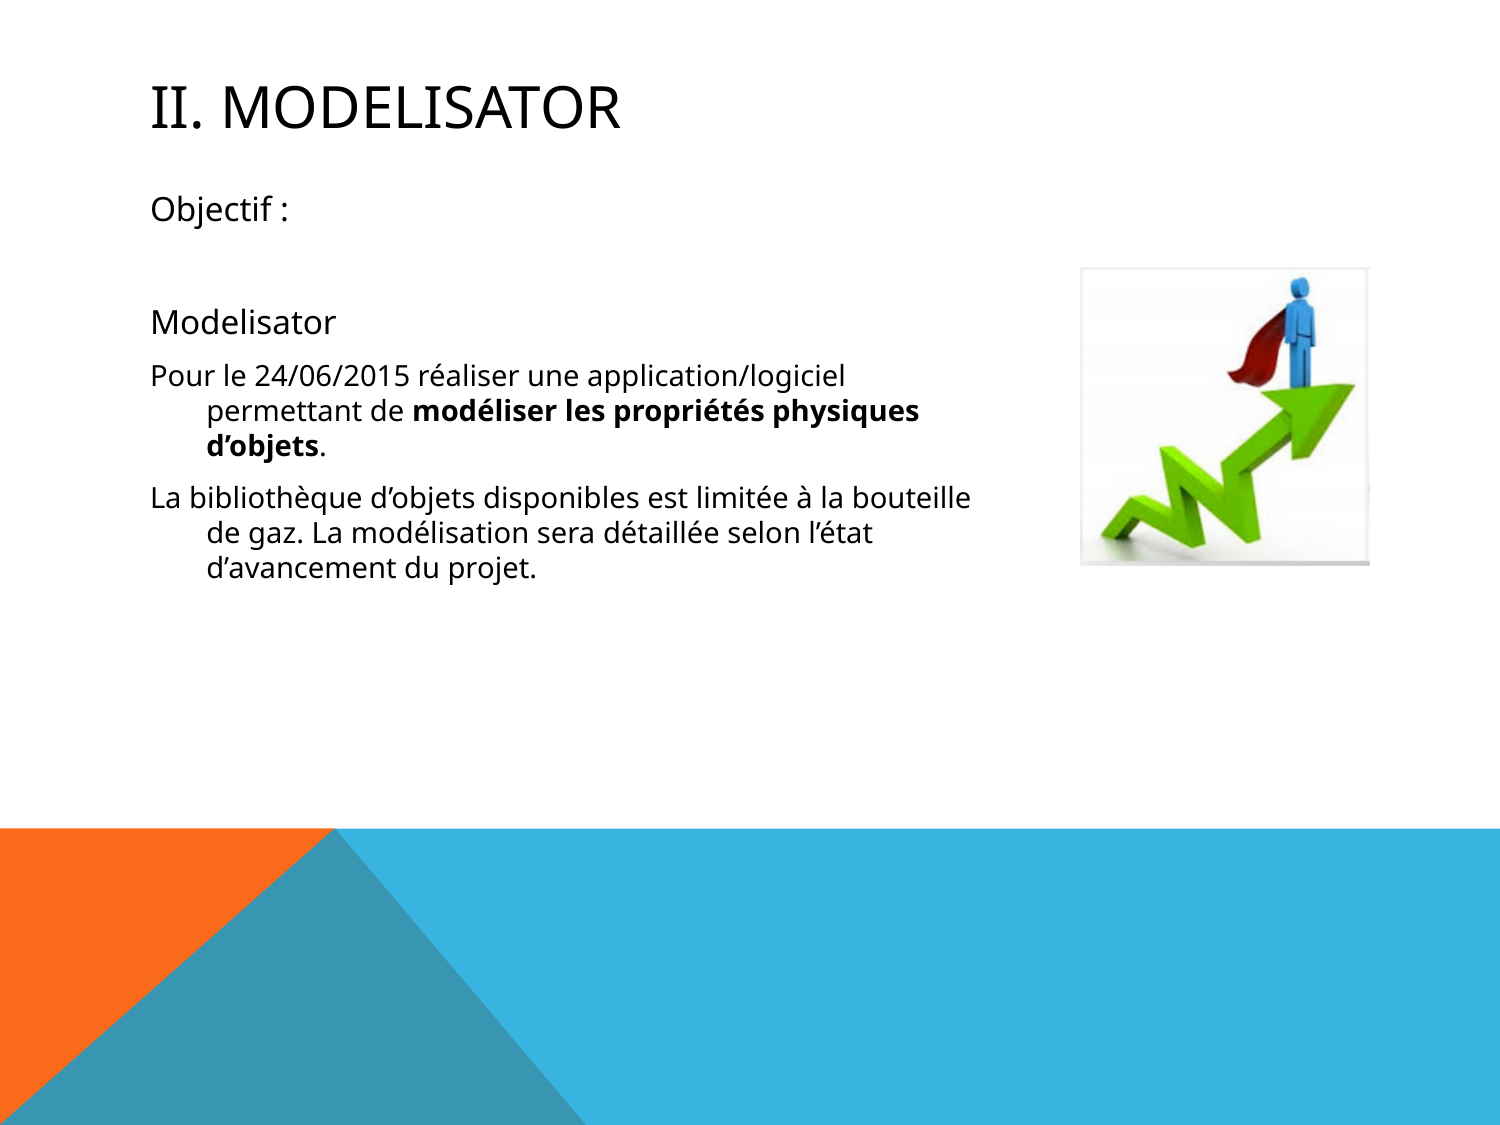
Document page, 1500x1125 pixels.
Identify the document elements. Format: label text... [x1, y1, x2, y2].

picture [1080, 266, 1371, 566]
title II. Modelisator [135, 60, 1369, 150]
list Objectif : Modelisator Pour le 24/06/2015 réaliser une application/logiciel permettant de modéliser les propriétés physiques d’objets. La bibliothèque d’objets disponibles est limitée à la bouteille de gaz. La modélisation sera détaillée selon l’état d’avancement du projet. [135, 180, 1022, 768]
